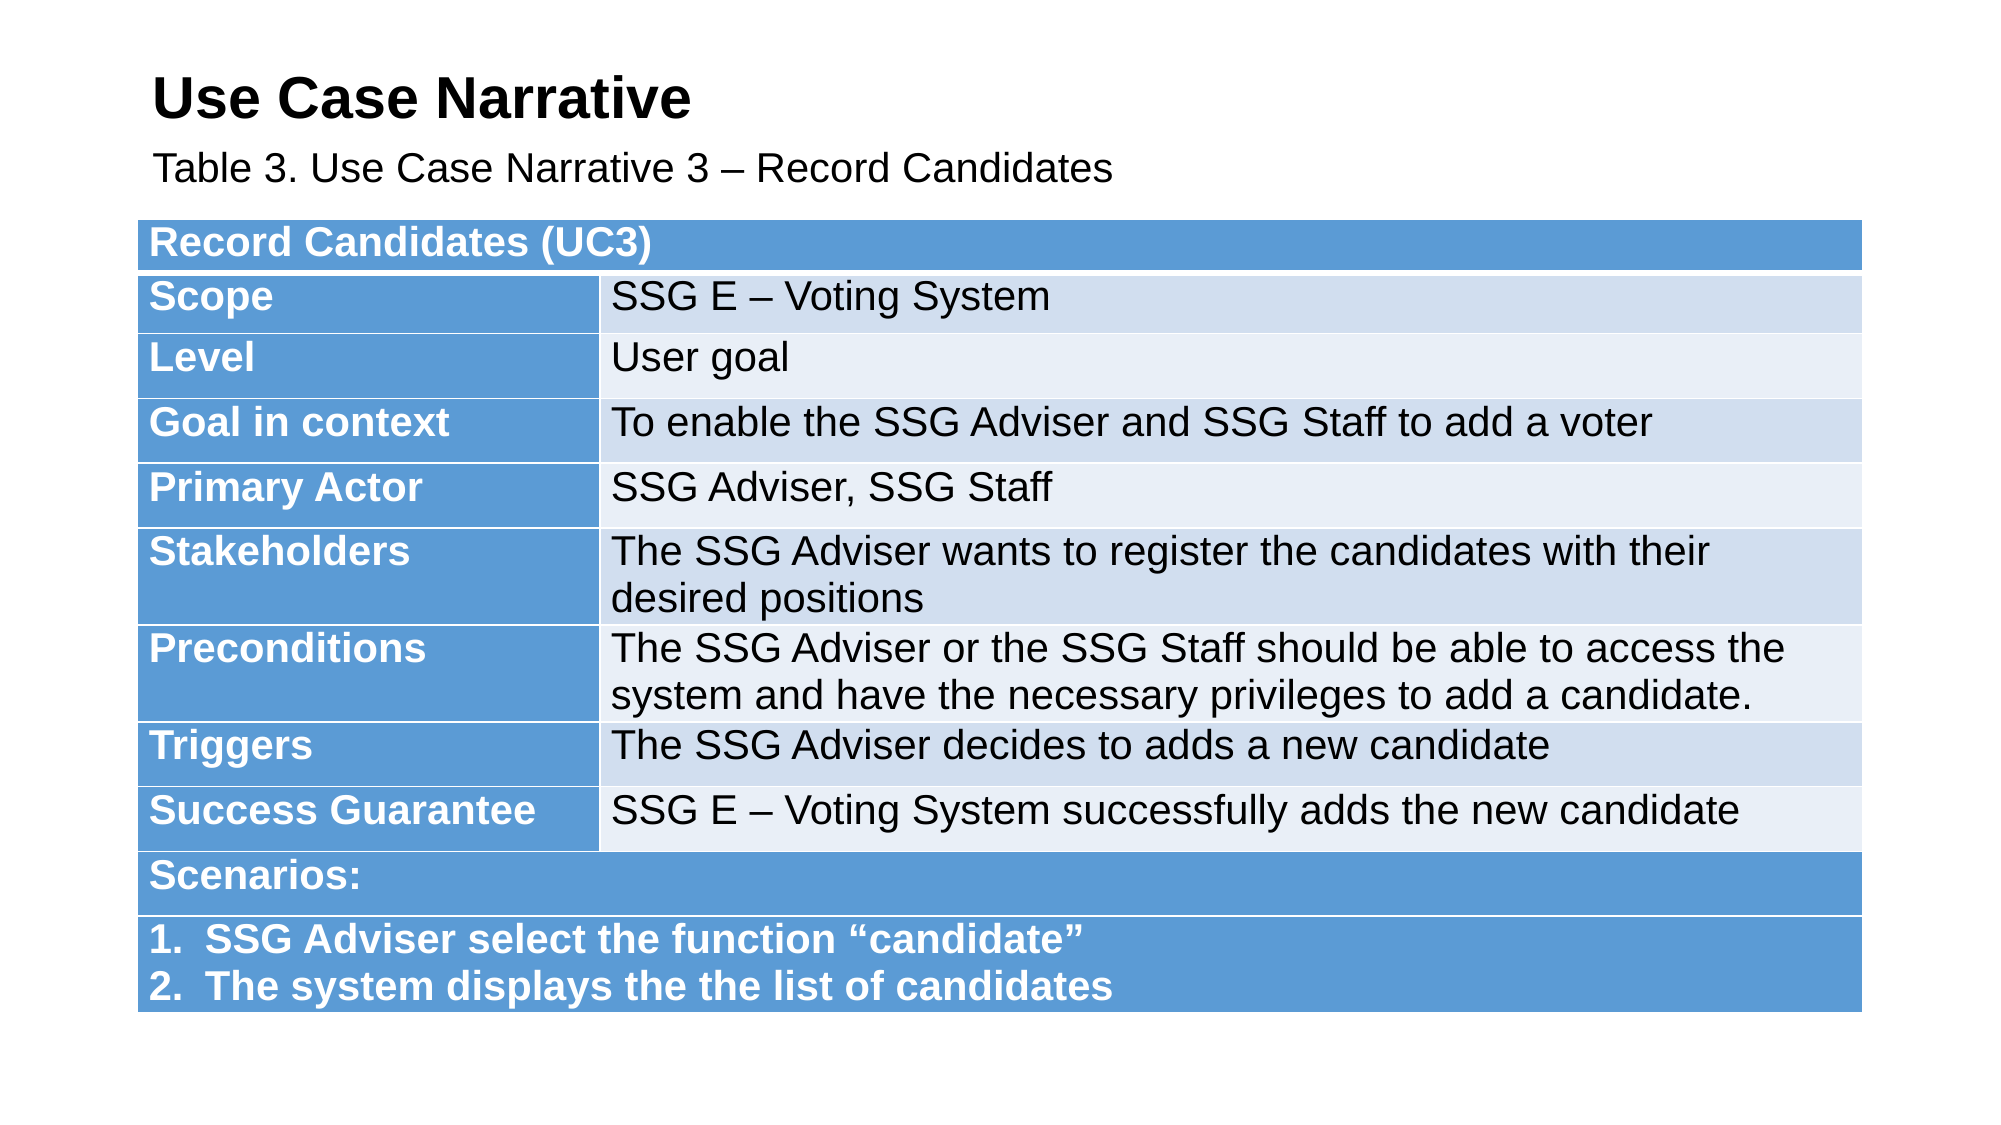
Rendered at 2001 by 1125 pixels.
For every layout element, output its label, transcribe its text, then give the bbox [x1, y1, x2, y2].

table_cell The SSG Adviser or the SSG Staff should be able to access the system and have the necessary privileges to add a candidate. [601, 626, 1862, 721]
table_cell Goal in context [138, 399, 599, 462]
table_cell SSG E – Voting System [601, 276, 1862, 333]
table_cell SSG Adviser, SSG Staff [601, 464, 1862, 527]
table_cell The SSG Adviser wants to register the candidates with their desired positions [601, 529, 1862, 624]
table_cell Triggers [138, 723, 599, 786]
table_header Record Candidates (UC3) [138, 220, 1862, 270]
table_cell SSG Adviser select the function “candidate” The system displays the the list of candidates [138, 917, 1862, 1012]
table_cell Stakeholders [138, 529, 599, 624]
table_cell Scope [138, 276, 599, 333]
title Use Case Narrative [137, 59, 1863, 139]
table_cell Level [138, 334, 599, 398]
table_cell Scenarios: [138, 852, 1862, 915]
table_cell User goal [601, 334, 1862, 398]
table_cell Preconditions [138, 626, 599, 721]
table_cell The SSG Adviser decides to adds a new candidate [601, 723, 1862, 786]
list Table 3. Use Case Narrative 3 – Record Candidates [137, 139, 1863, 218]
table_cell Success Guarantee [138, 787, 599, 851]
table_cell Primary Actor [138, 464, 599, 527]
table_cell To enable the SSG Adviser and SSG Staff to add a voter [601, 399, 1862, 462]
table_cell SSG E – Voting System successfully adds the new candidate [601, 787, 1862, 851]
